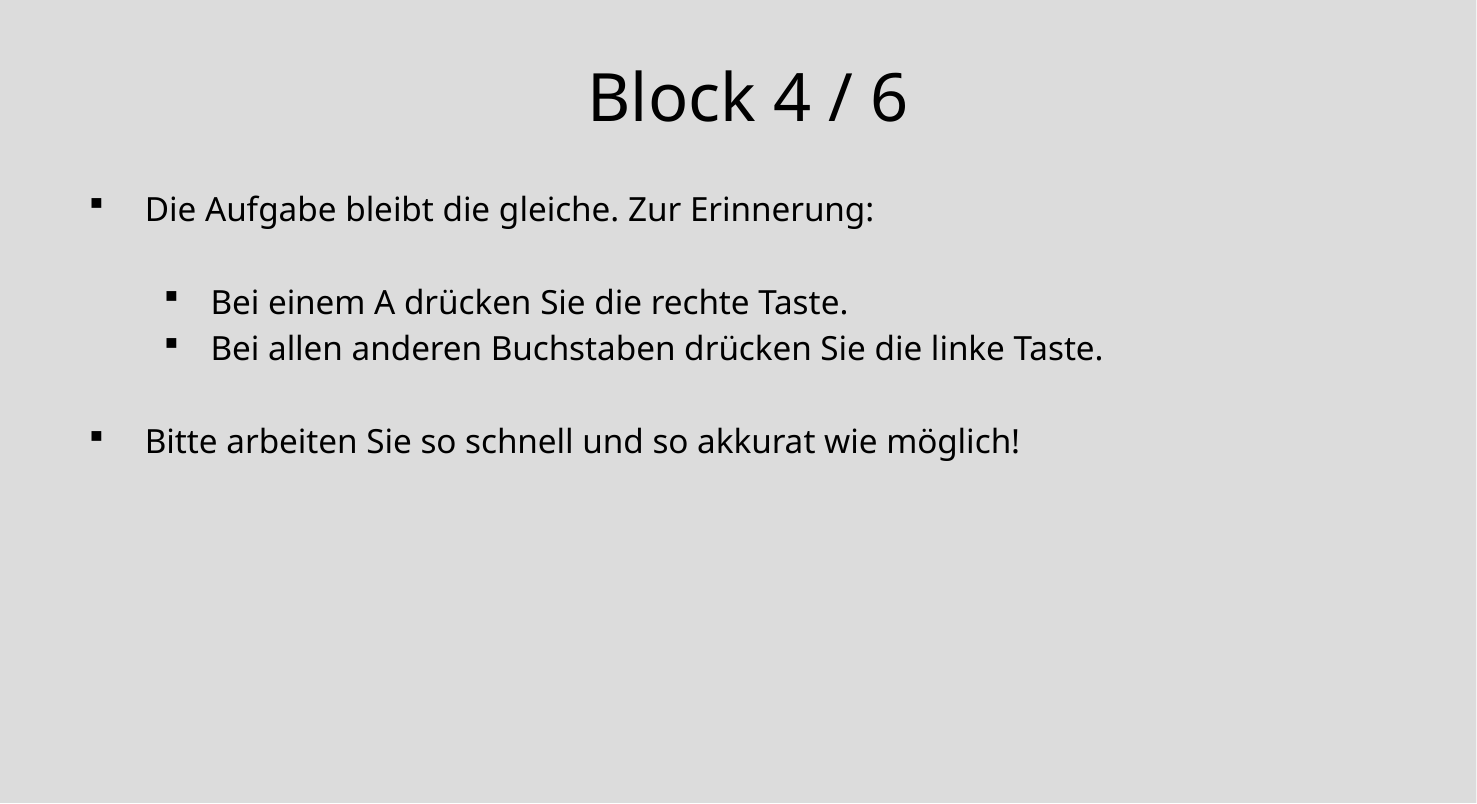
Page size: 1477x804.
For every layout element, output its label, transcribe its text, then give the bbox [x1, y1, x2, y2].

list Block 4 / 6 Die Aufgabe bleibt die gleiche. Zur Erinnerung: Bei einem A drücken Sie die rechte Taste. Bei allen anderen Buchstaben drücken Sie die linke Taste. Bitte arbeiten Sie so schnell und so akkurat wie möglich! [73, 47, 1424, 792]
